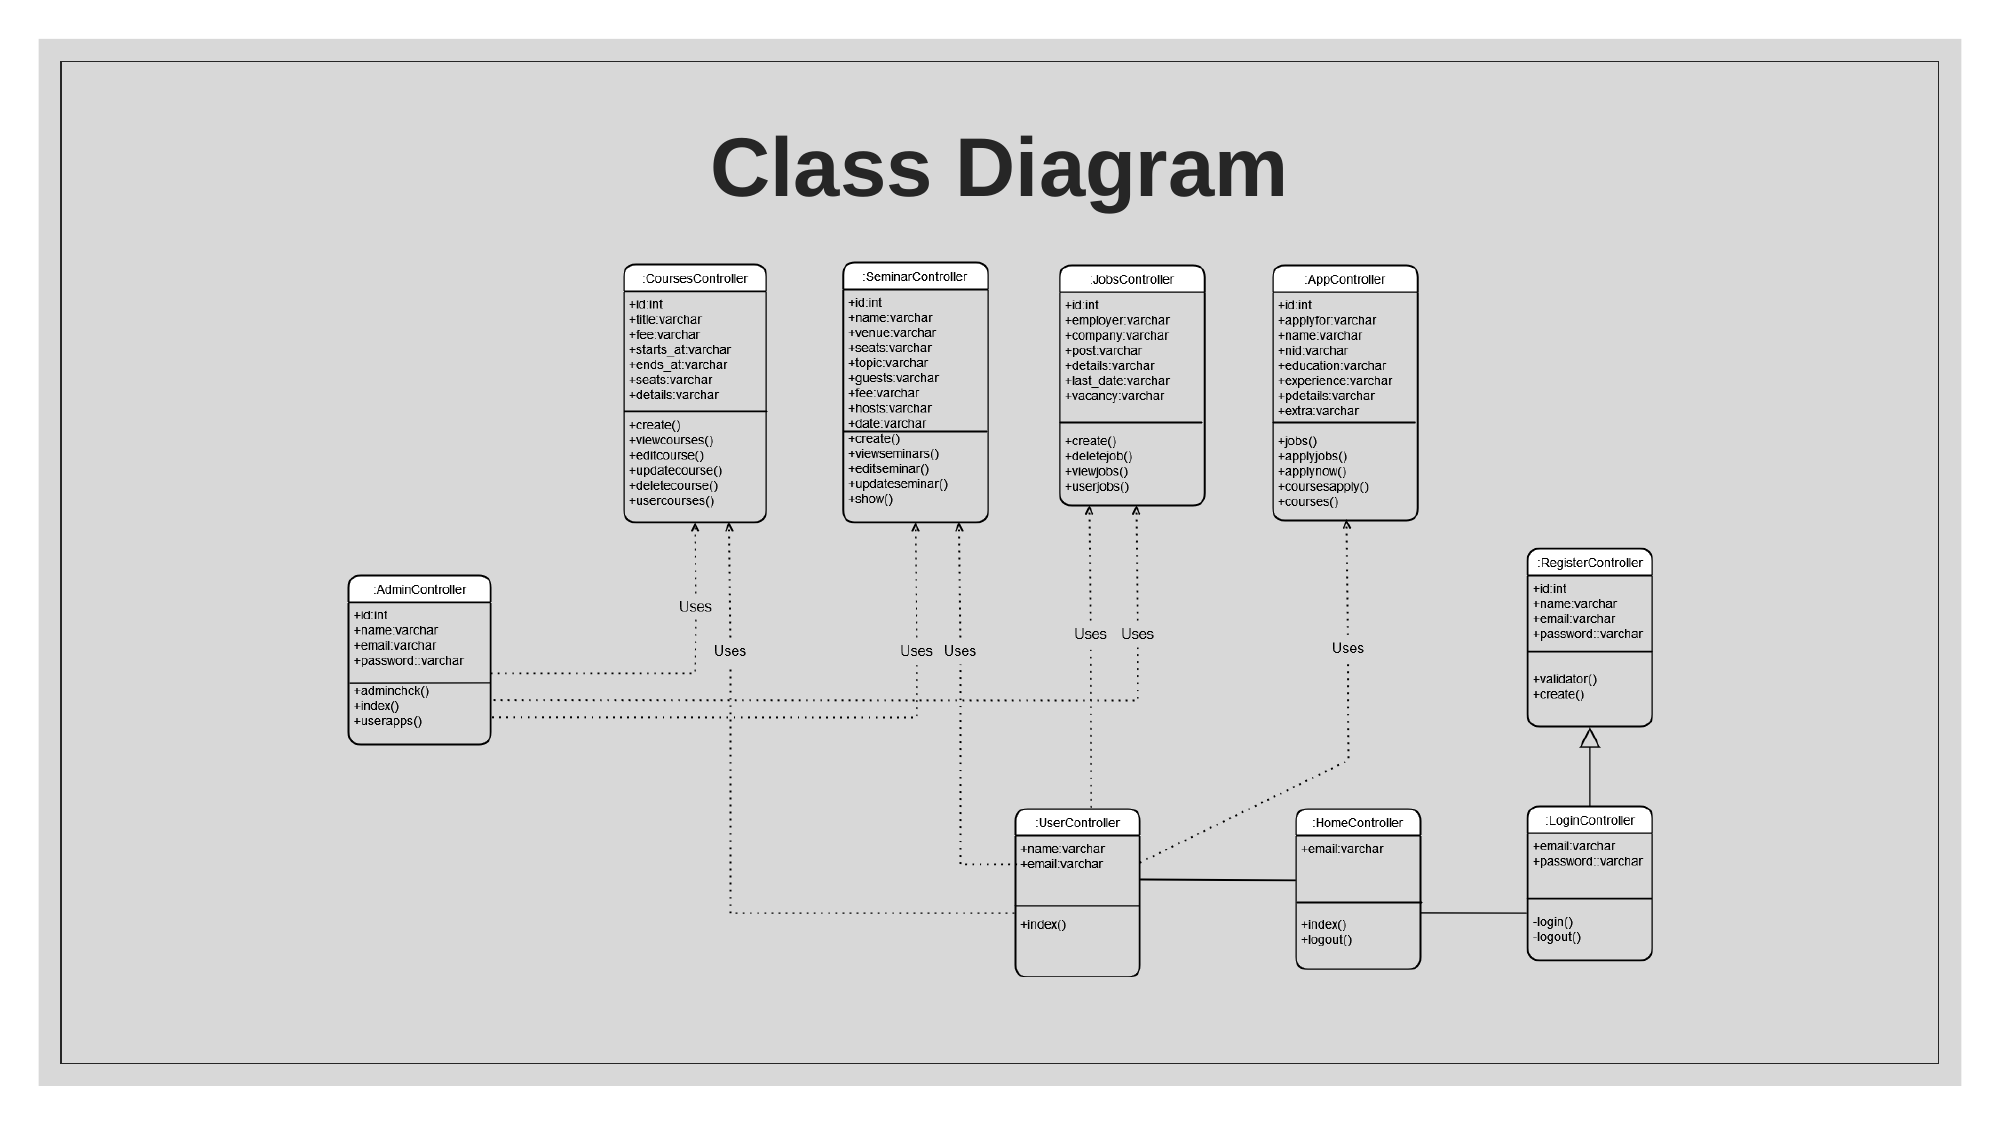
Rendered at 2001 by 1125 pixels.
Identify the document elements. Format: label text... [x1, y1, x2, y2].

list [347, 261, 1653, 977]
title Class Diagram [174, 105, 1825, 233]
